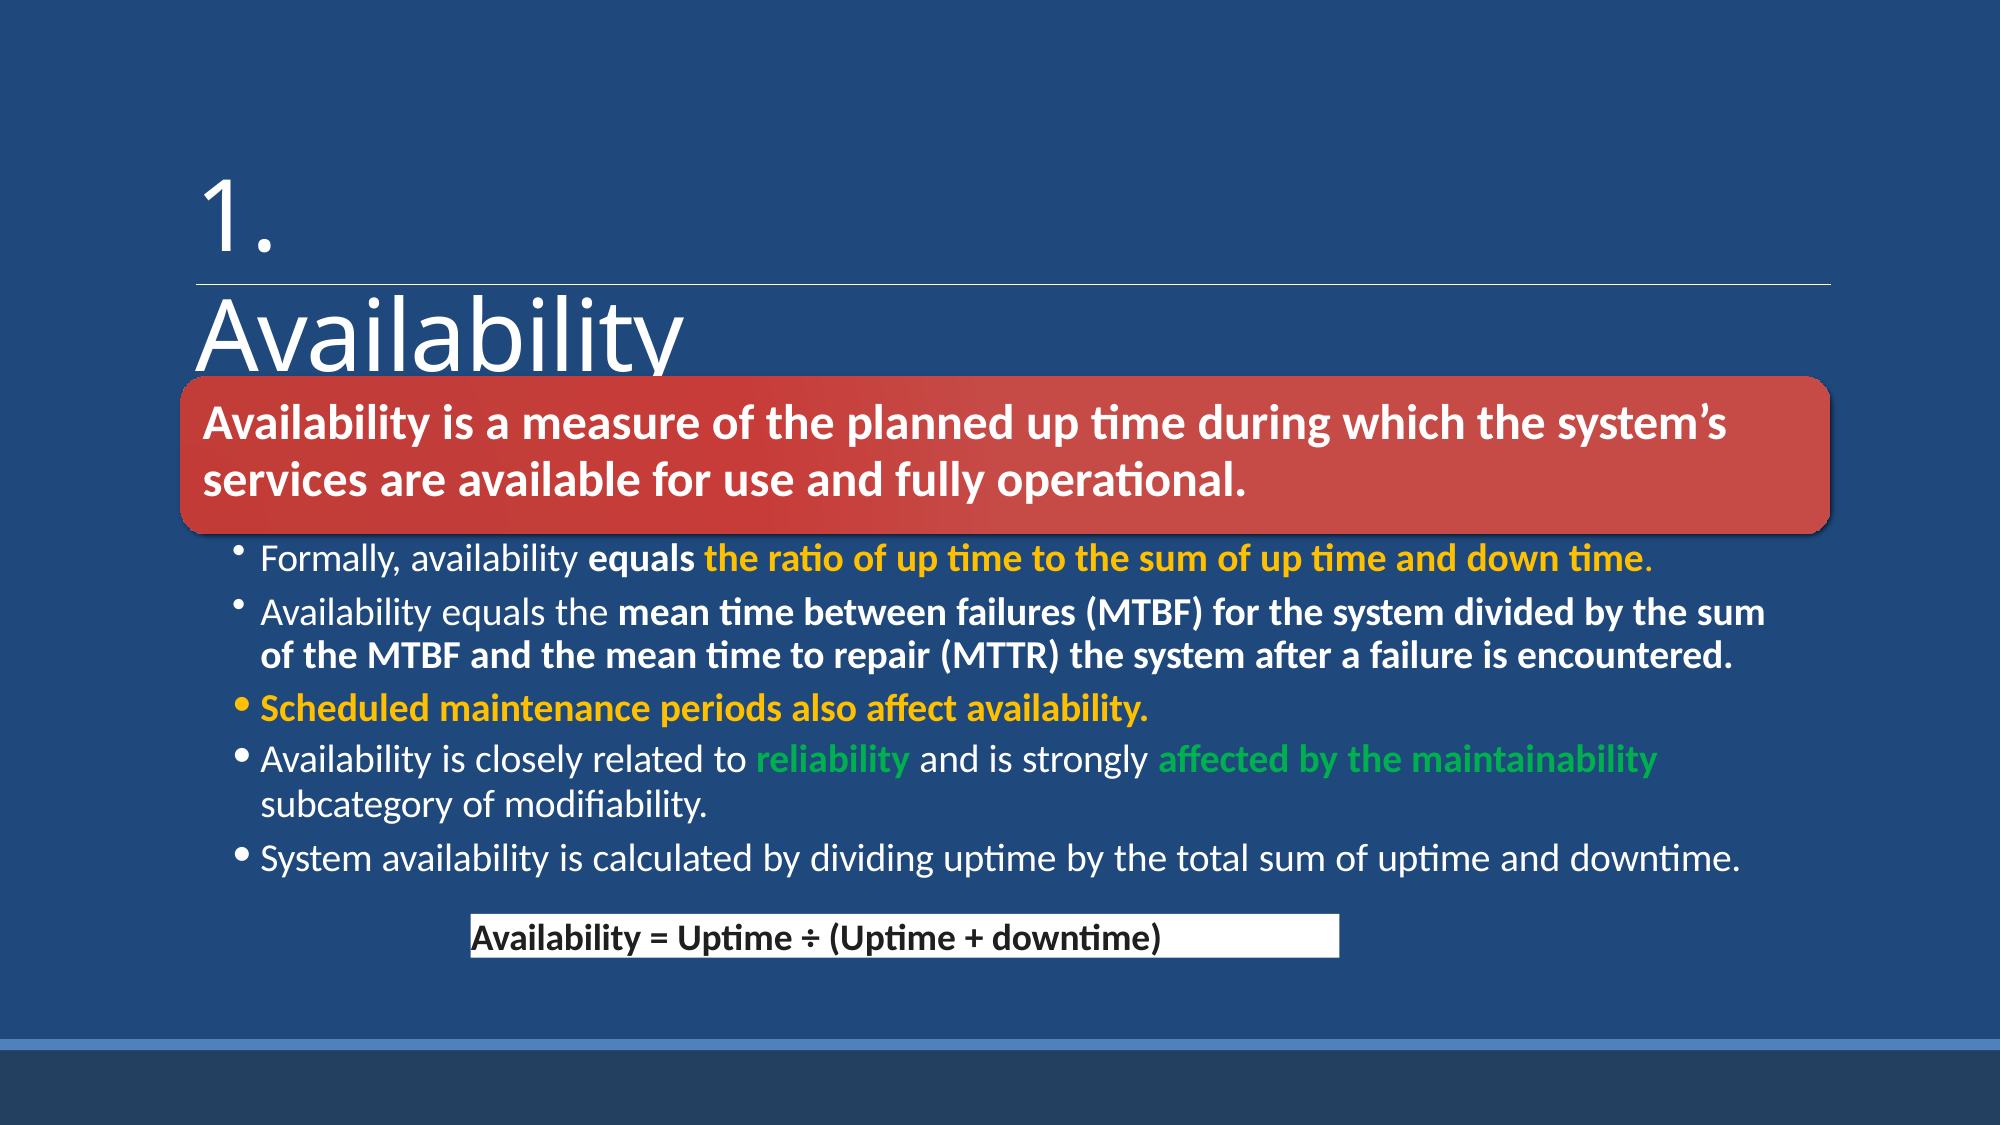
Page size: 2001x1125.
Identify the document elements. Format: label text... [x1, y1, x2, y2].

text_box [168, 372, 1839, 550]
text_box Availability = Uptime ÷ (Uptime + downtime) [470, 913, 1340, 958]
title 1. Availability [192, 148, 712, 370]
text_box Availability is a measure of the planned up time during which the system’s services are available for use and fully operational. Formally, availability equals the ratio of up time to the sum of up time and down time. Availability equals the mean time between failures (MTBF) for the system divided by the sum of the MTBF and the mean time to repair (MTTR) the system after a failure is encountered. Scheduled maintenance periods also affect availability. Availability is closely related to reliability and is strongly affected by the maintainability subcategory of modifiability. System availability is calculated by dividing uptime by the total sum of uptime and downtime. [200, 561, 1777, 880]
